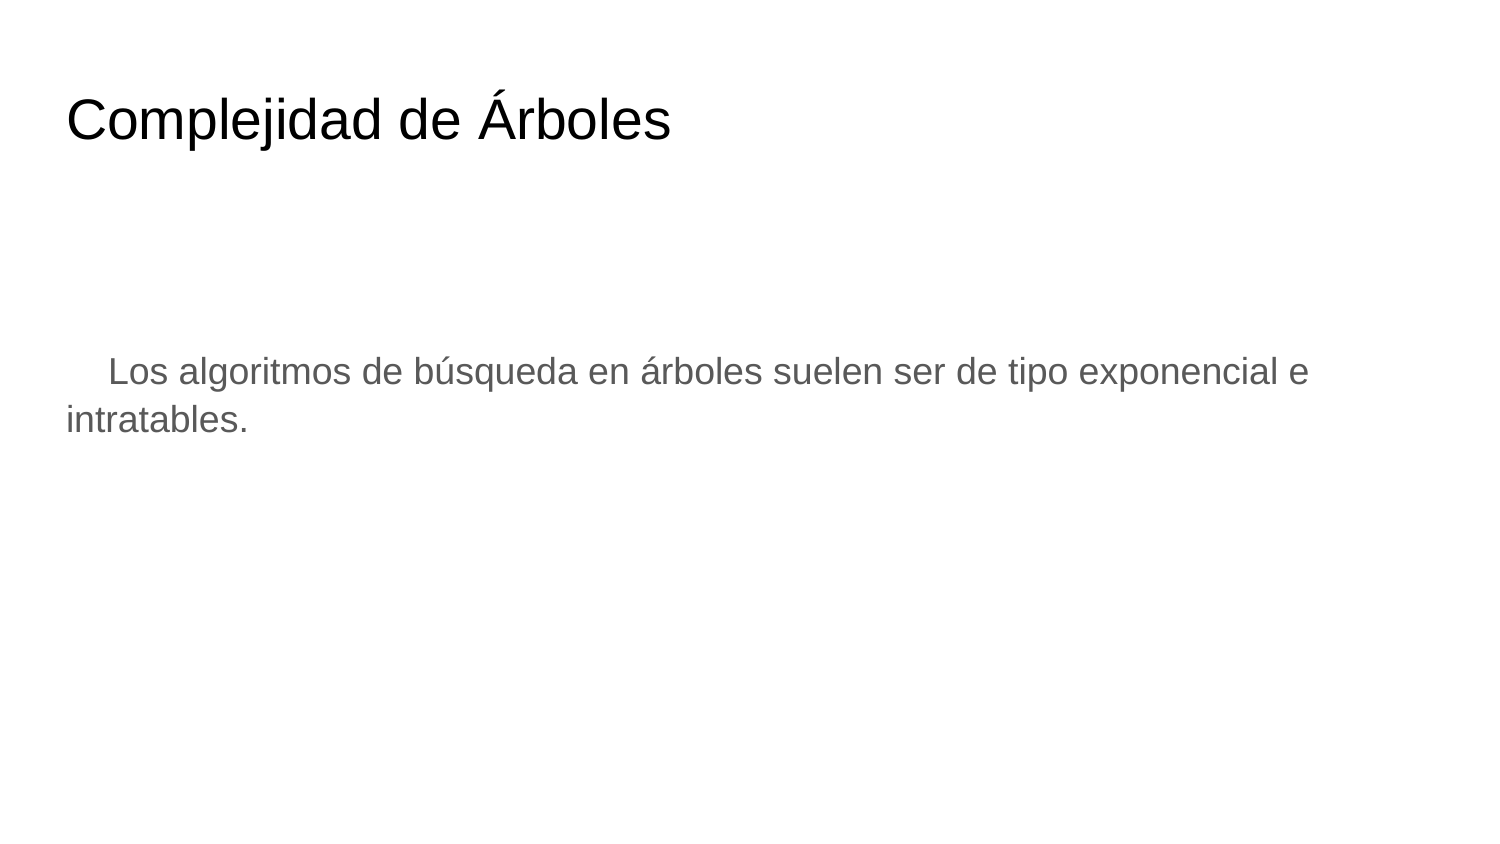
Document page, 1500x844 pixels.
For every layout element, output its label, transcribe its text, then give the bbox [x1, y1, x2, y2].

title Complejidad de Árboles [51, 72, 1449, 167]
list Los algoritmos de búsqueda en árboles suelen ser de tipo exponencial e intratables. [51, 189, 1449, 750]
